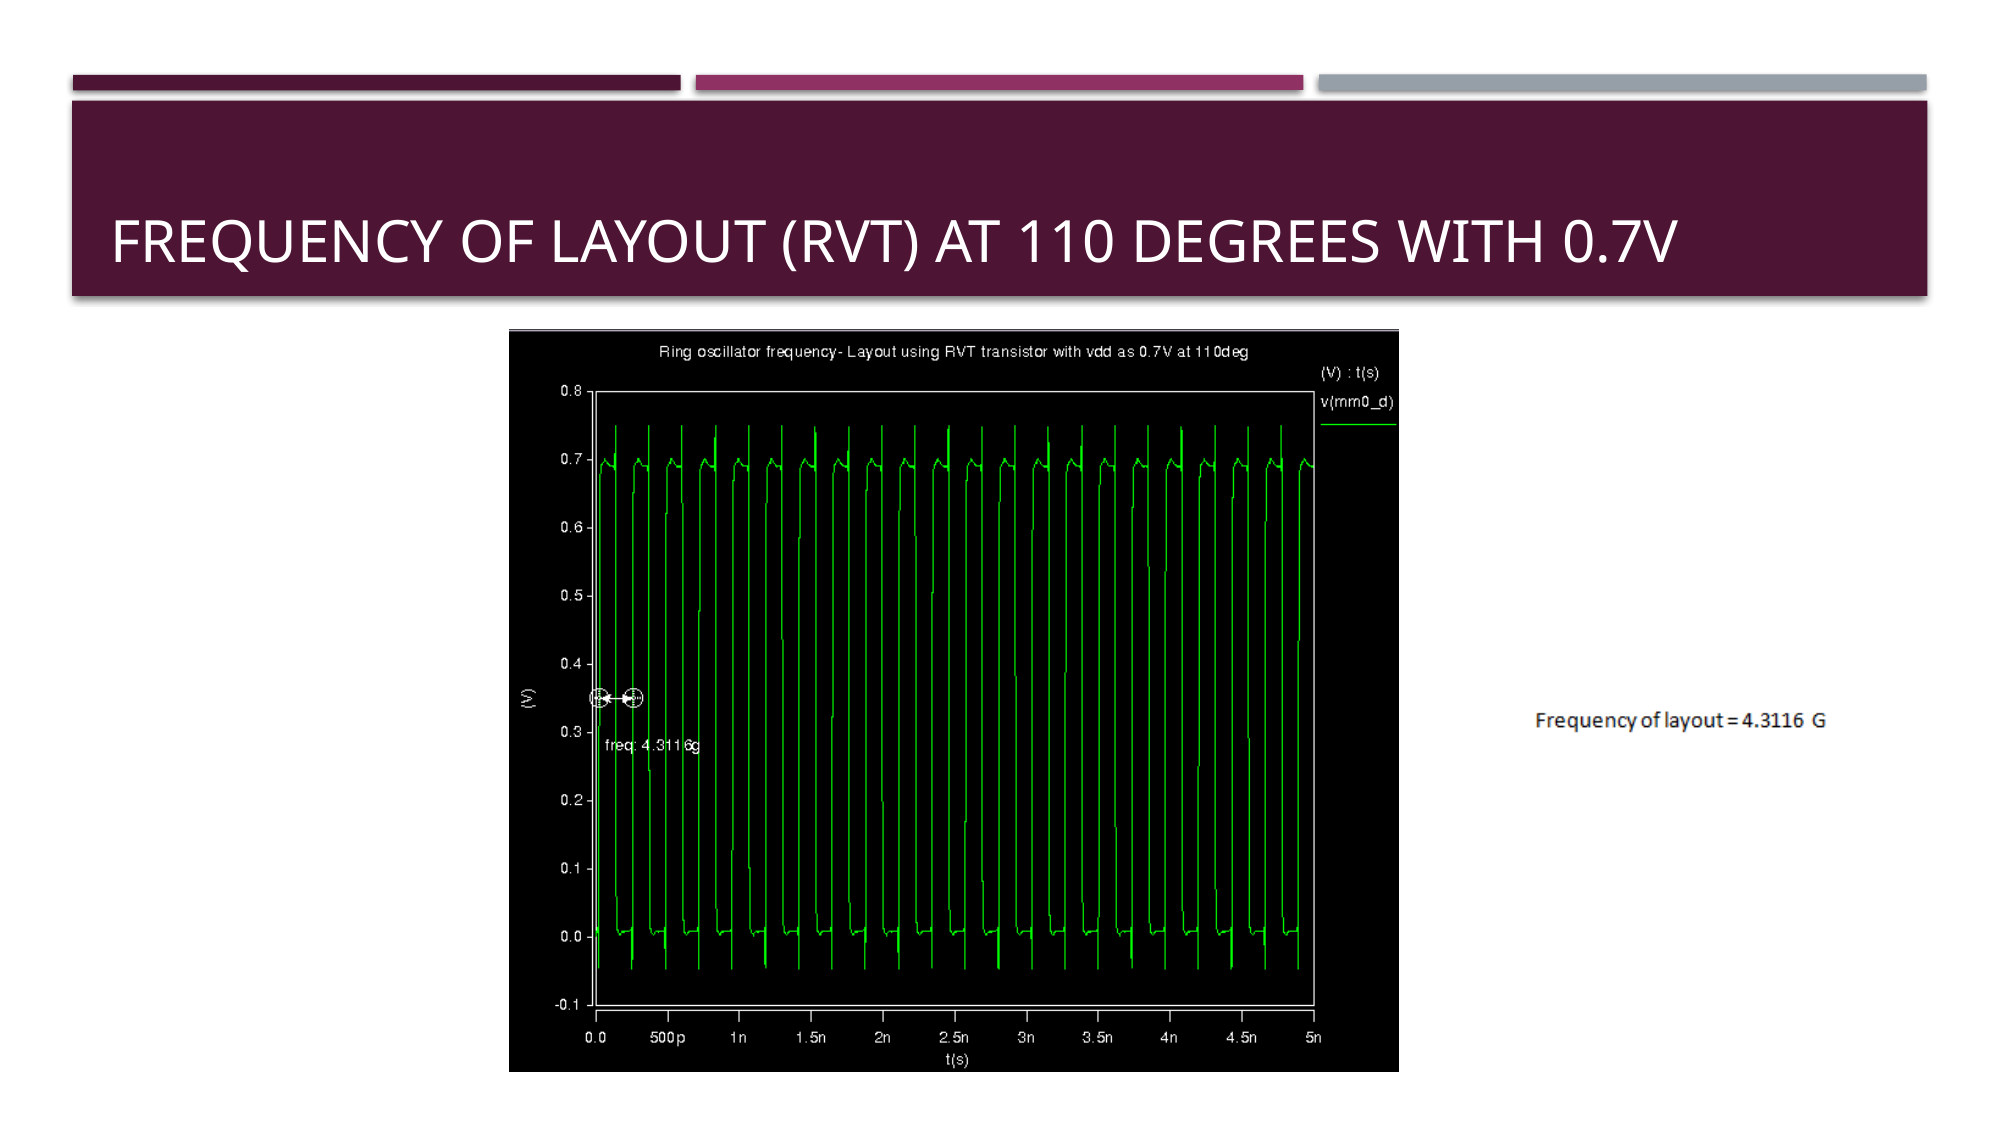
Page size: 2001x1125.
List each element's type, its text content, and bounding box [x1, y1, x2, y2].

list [509, 328, 1399, 1073]
picture [1512, 684, 1837, 775]
title Frequency of layout (RVT) at 110 degrees with 0.7V [95, 115, 1905, 282]
